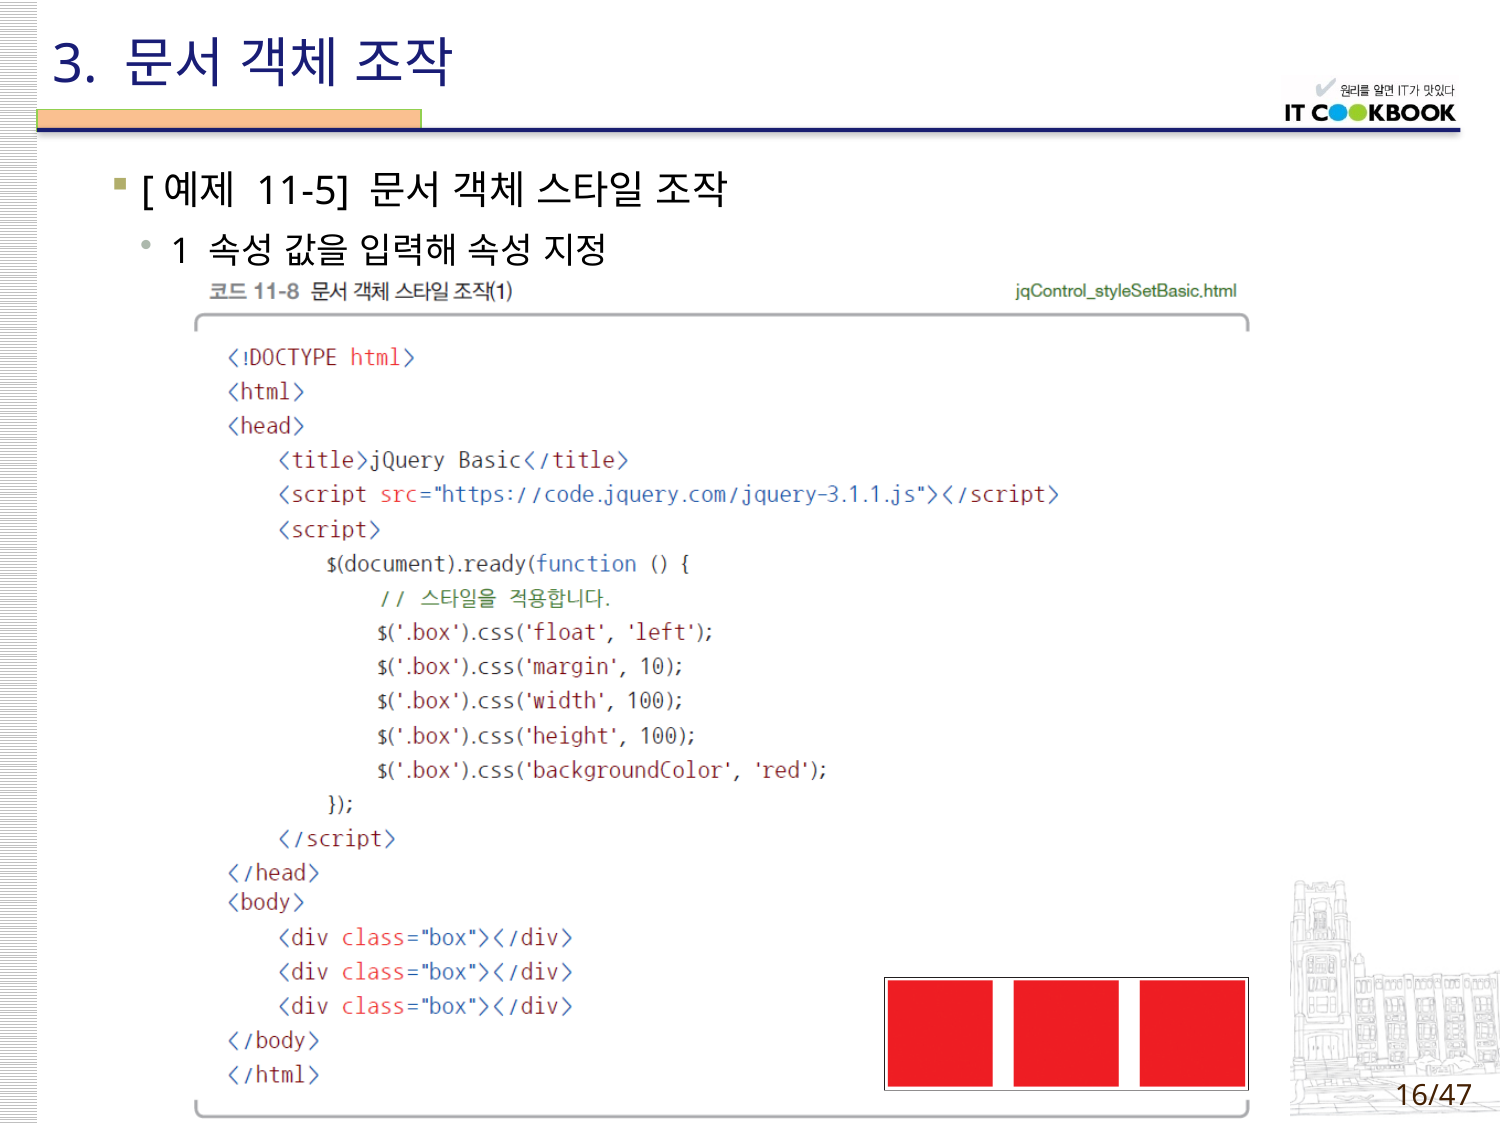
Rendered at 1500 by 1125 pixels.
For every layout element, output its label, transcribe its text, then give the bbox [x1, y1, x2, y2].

picture [1415, 1094, 1424, 1103]
picture [193, 278, 1250, 886]
title 3. 문서 객체 조작 [37, 13, 1278, 109]
picture [193, 891, 1250, 1119]
picture [1281, 75, 1459, 123]
list [예제 11-5] 문서 객체 스타일 조작 1 속성 값을 입력해 속성 지정 [37, 152, 1463, 1091]
picture [1441, 1091, 1449, 1098]
picture [1290, 874, 1500, 1125]
